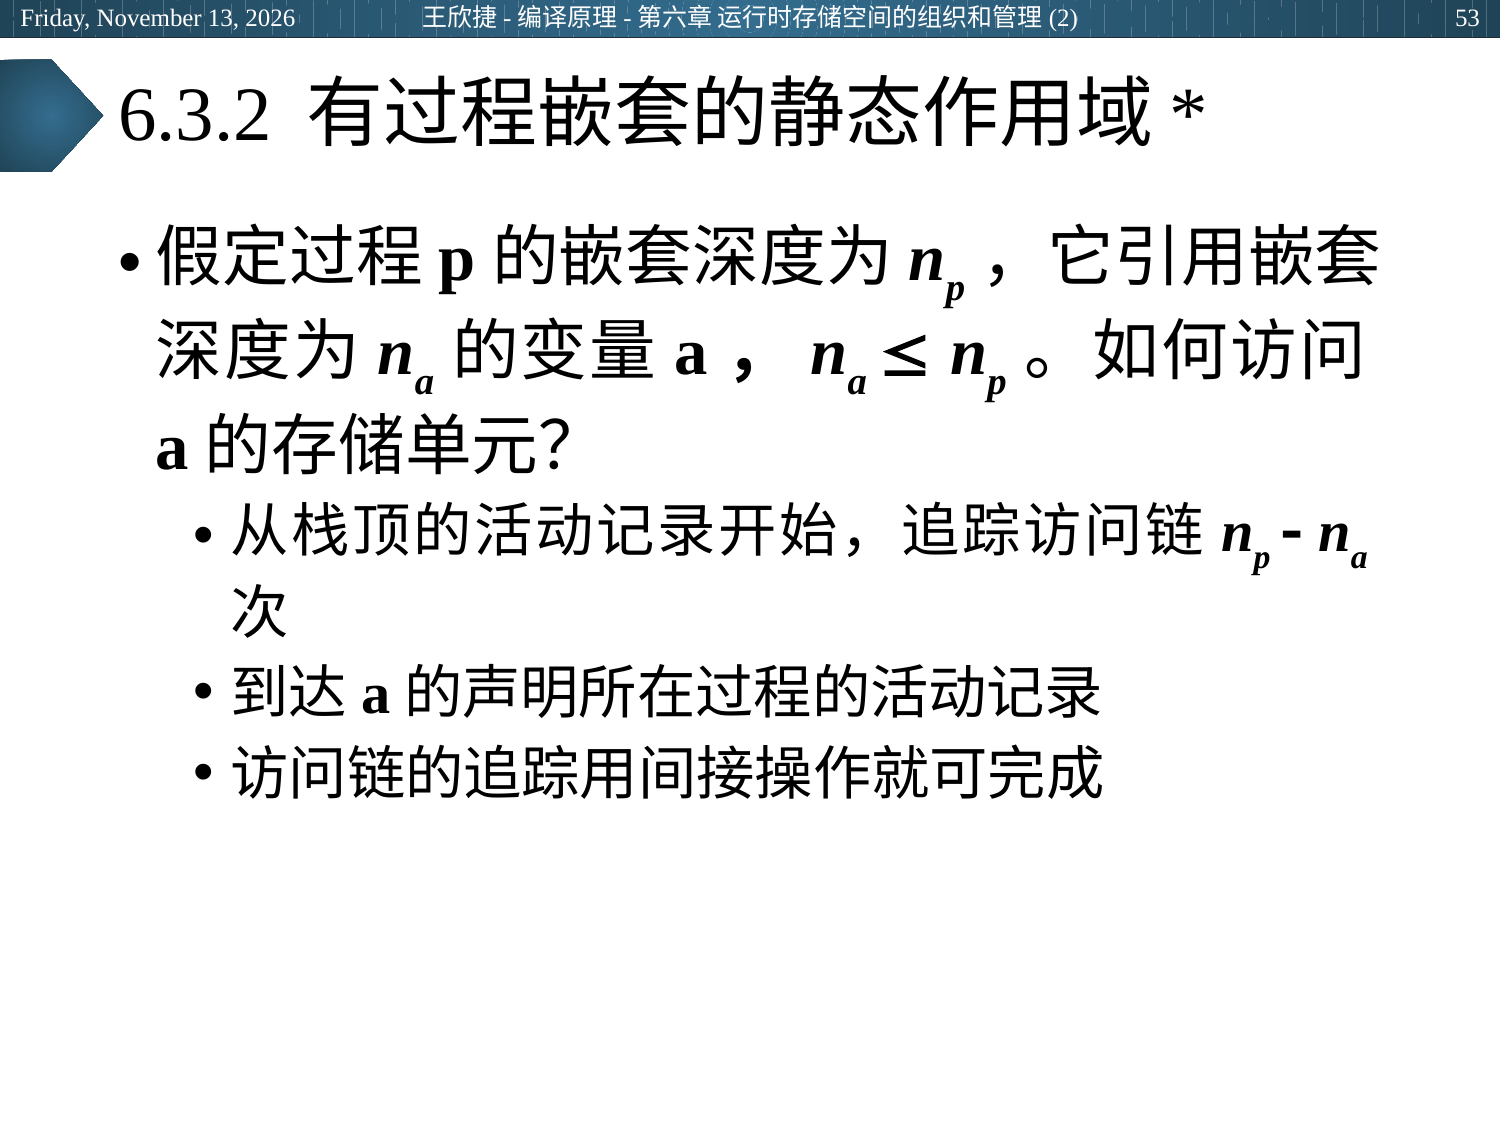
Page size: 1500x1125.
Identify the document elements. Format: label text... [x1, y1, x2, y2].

slide_number 53 [1157, 1, 1495, 32]
title 6.3.2 有过程嵌套的静态作用域* [103, 37, 1397, 194]
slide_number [5, 1, 344, 32]
list 假定过程p的嵌套深度为np，它引用嵌套深度为na的变量a，na  np。如何访问a的存储单元？ 从栈顶的活动记录开始，追踪访问链np  na次 到达a的声明所在过程的活动记录 访问链的追踪用间接操作就可完成 [103, 206, 1397, 1014]
footer 王欣捷-编译原理-第六章 运行时存储空间的组织和管理(2) [380, 0, 1120, 38]
